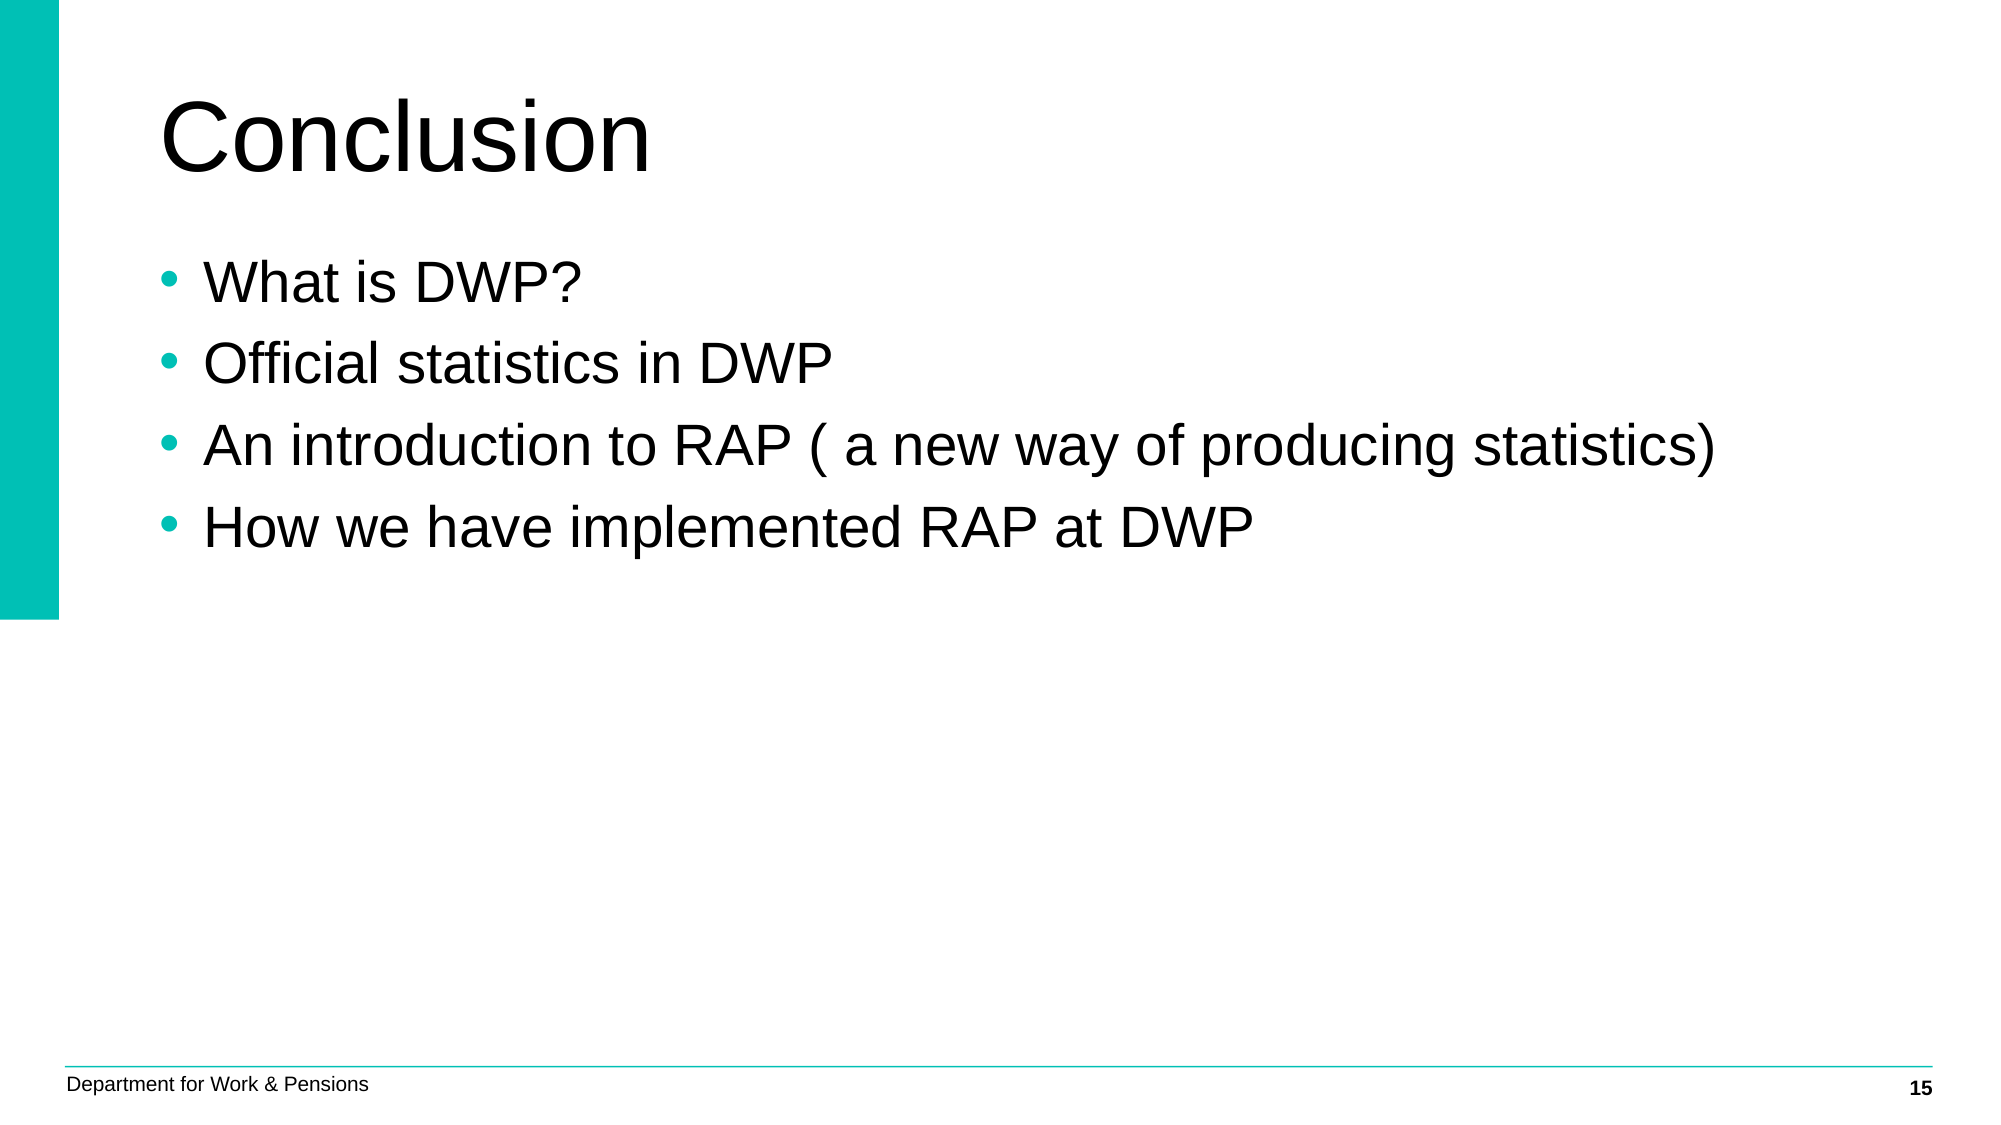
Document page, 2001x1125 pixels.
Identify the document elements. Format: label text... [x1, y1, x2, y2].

title Conclusion [144, 64, 1648, 197]
list What is DWP? Official statistics in DWP An introduction to RAP ( a new way of producing statistics) How we have implemented RAP at DWP [144, 236, 1847, 1027]
